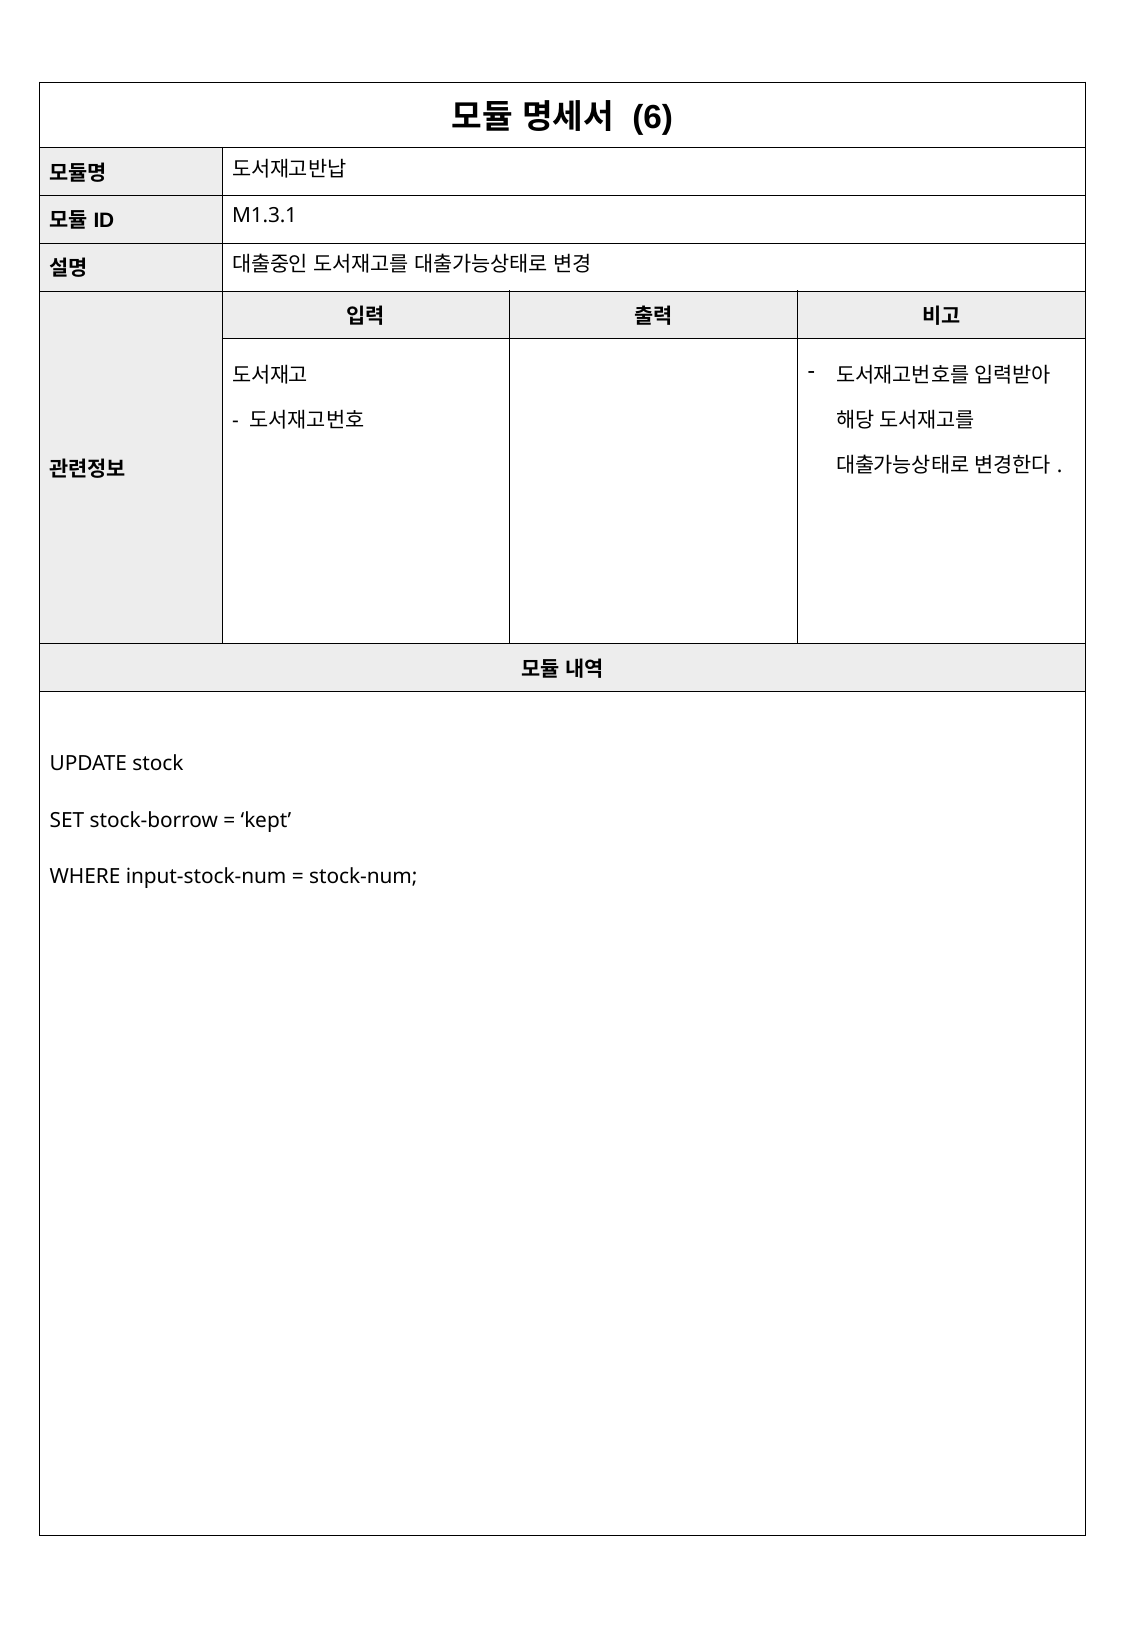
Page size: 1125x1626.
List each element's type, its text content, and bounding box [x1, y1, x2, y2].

table_cell [510, 339, 797, 643]
table_cell 입력 [223, 292, 509, 338]
table_header 모듈 명세서 (6) [40, 83, 1085, 147]
table_cell 모듈ID [40, 196, 222, 243]
table_cell 대출중인 도서재고를 대출가능상태로 변경 [223, 244, 1085, 291]
table_cell 모듈 내역 [40, 644, 1085, 691]
table_cell 비고 [798, 292, 1085, 338]
table_cell 도서재고반납 [223, 148, 1085, 195]
table_cell 관련정보 [40, 292, 222, 643]
table_cell UPDATE stock SET stock-borrow = ‘kept’ WHERE input-stock-num = stock-num; [40, 692, 1085, 1535]
table_cell 도서재고 - 도서재고번호 [223, 339, 509, 643]
table_cell 모듈명 [40, 148, 222, 195]
table_cell 설명 [40, 244, 222, 291]
table_cell 도서재고번호를 입력받아 해당 도서재고를 대출가능상태로 변경한다. [798, 339, 1085, 643]
table_cell M1.3.1 [223, 196, 1085, 243]
table_cell 출력 [510, 292, 797, 338]
